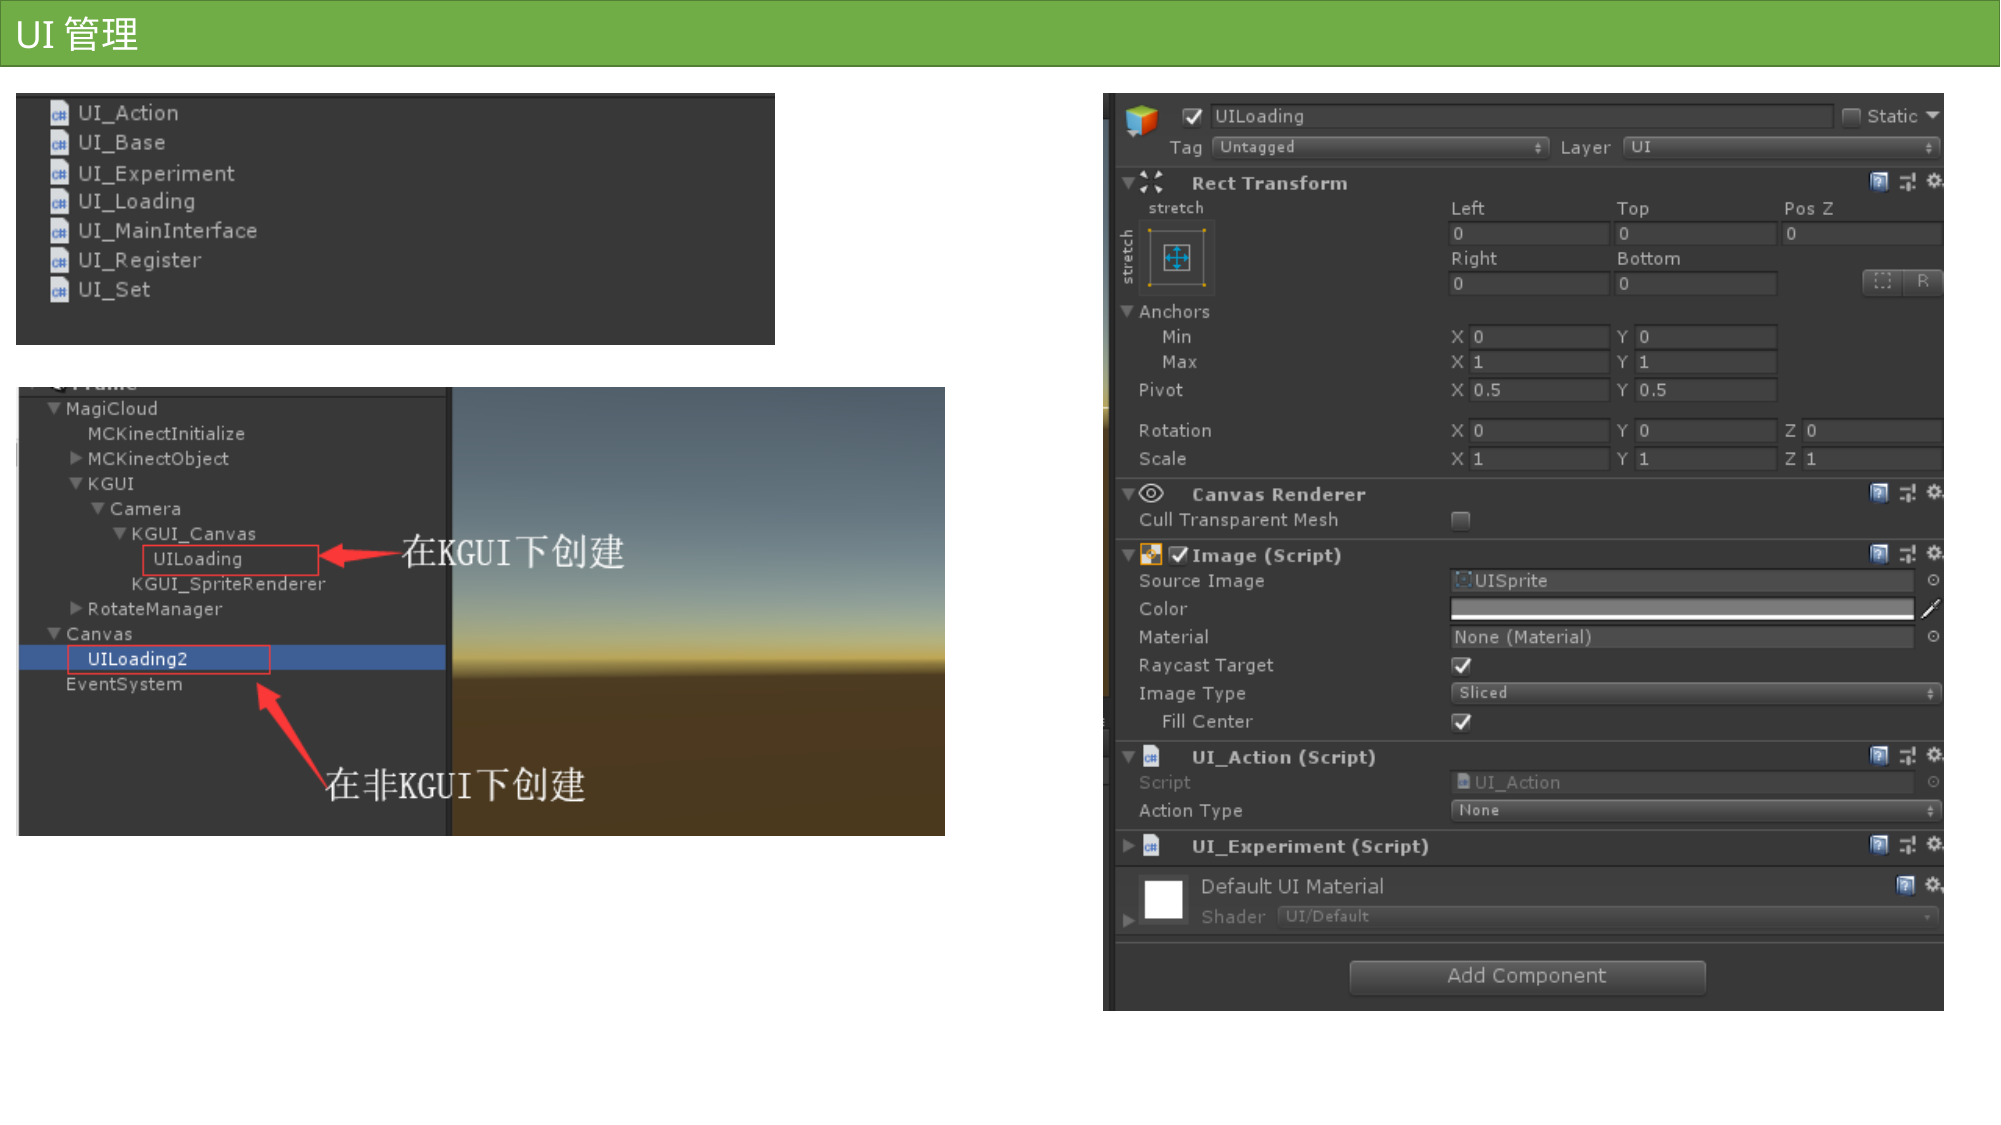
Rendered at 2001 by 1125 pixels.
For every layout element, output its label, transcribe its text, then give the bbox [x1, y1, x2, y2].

picture [16, 387, 945, 836]
picture [1103, 93, 1944, 1011]
picture [16, 93, 775, 345]
text_box UI管理 [0, 0, 2000, 67]
